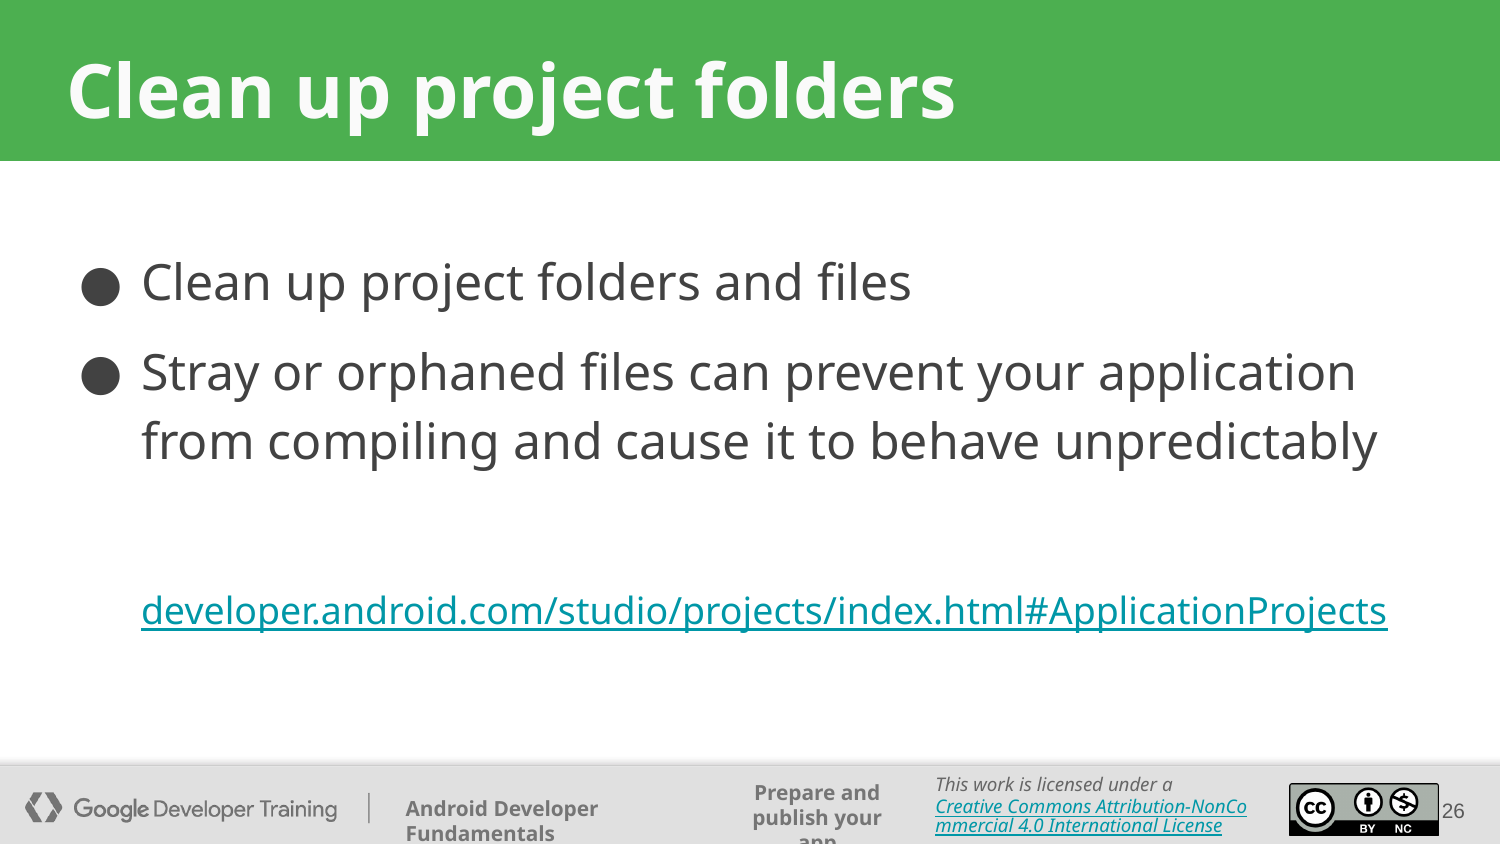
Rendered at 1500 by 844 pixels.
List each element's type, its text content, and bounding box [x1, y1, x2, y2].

slide_number 26 [1389, 777, 1480, 842]
title Clean up project folders [51, 28, 1449, 122]
picture [0, 161, 1500, 844]
list Clean up project folders and files Stray or orphaned files can prevent your application from compiling and cause it to behave unpredictably developer.android.com/studio/projects/index.html#ApplicationProjects [51, 226, 1449, 711]
